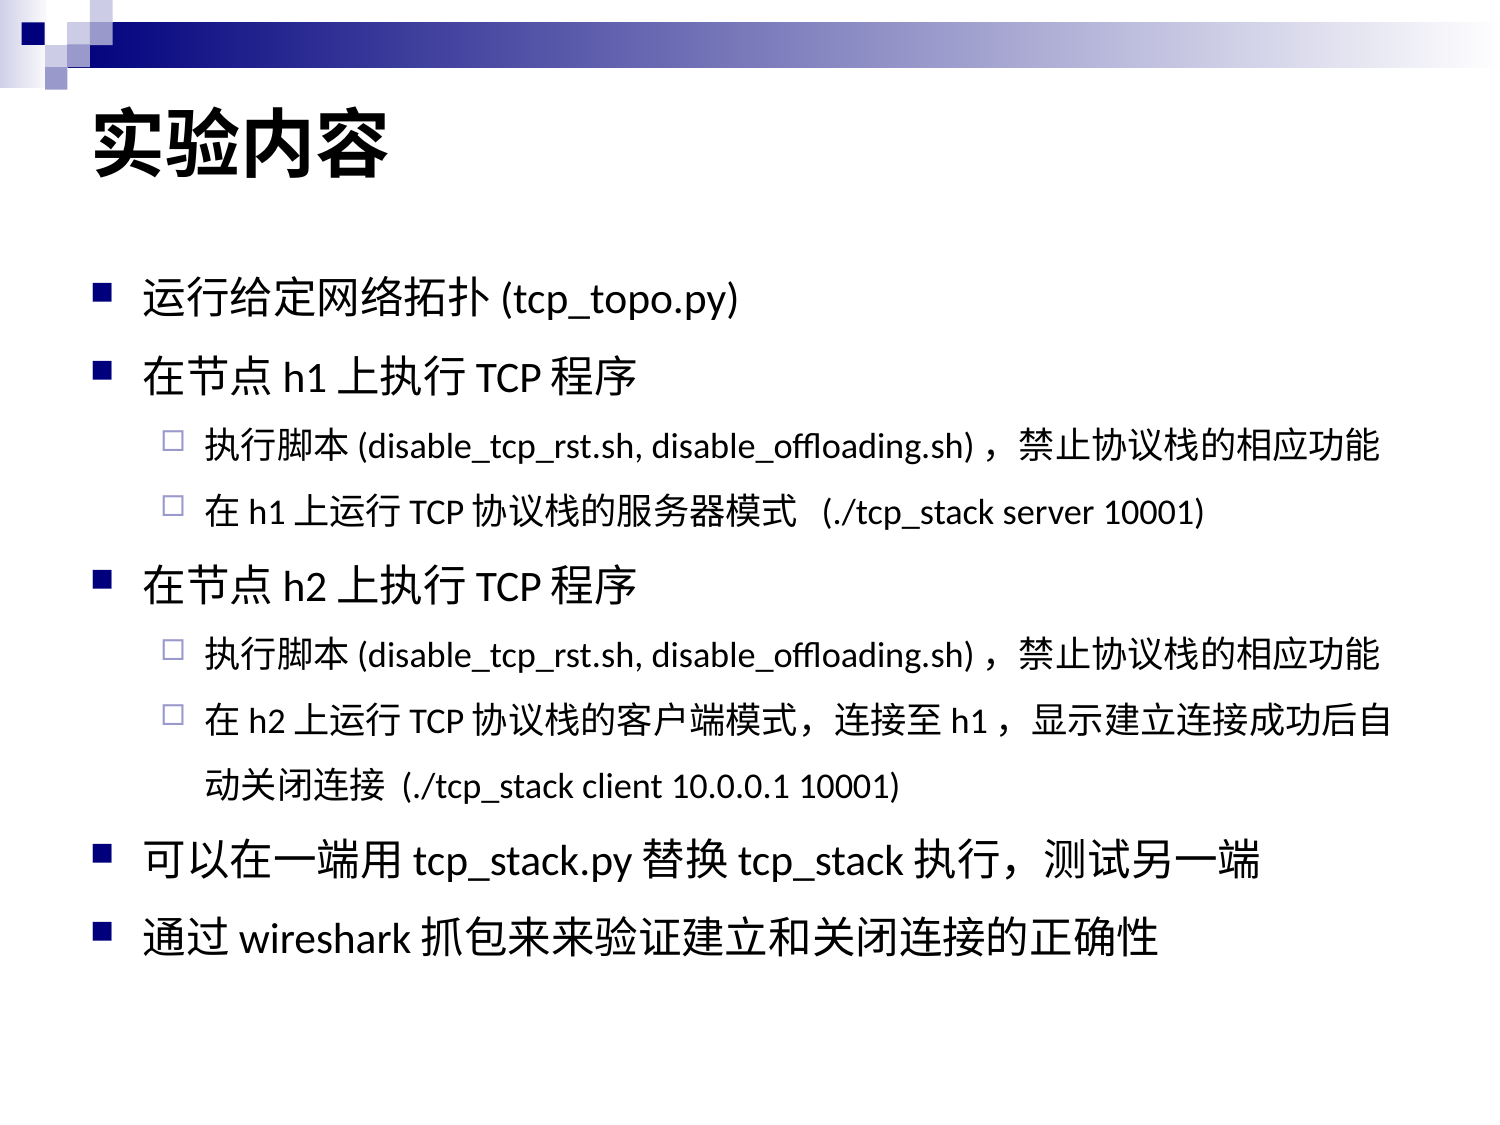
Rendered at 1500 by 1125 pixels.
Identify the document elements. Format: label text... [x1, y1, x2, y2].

list 运行给定网络拓扑(tcp_topo.py) 在节点h1上执行TCP程序 执行脚本(disable_tcp_rst.sh, disable_offloading.sh)，禁止协议栈的相应功能 在h1上运行TCP协议栈的服务器模式 (./tcp_stack server 10001) 在节点h2上执行TCP程序 执行脚本(disable_tcp_rst.sh, disable_offloading.sh)，禁止协议栈的相应功能 在h2上运行TCP协议栈的客户端模式，连接至h1，显示建立连接成功后自动关闭连接 (./tcp_stack client 10.0.0.1 10001) 可以在一端用tcp_stack.py替换tcp_stack执行，测试另一端 通过wireshark抓包来来验证建立和关闭连接的正确性 [75, 237, 1425, 1063]
title 实验内容 [75, 75, 1425, 209]
